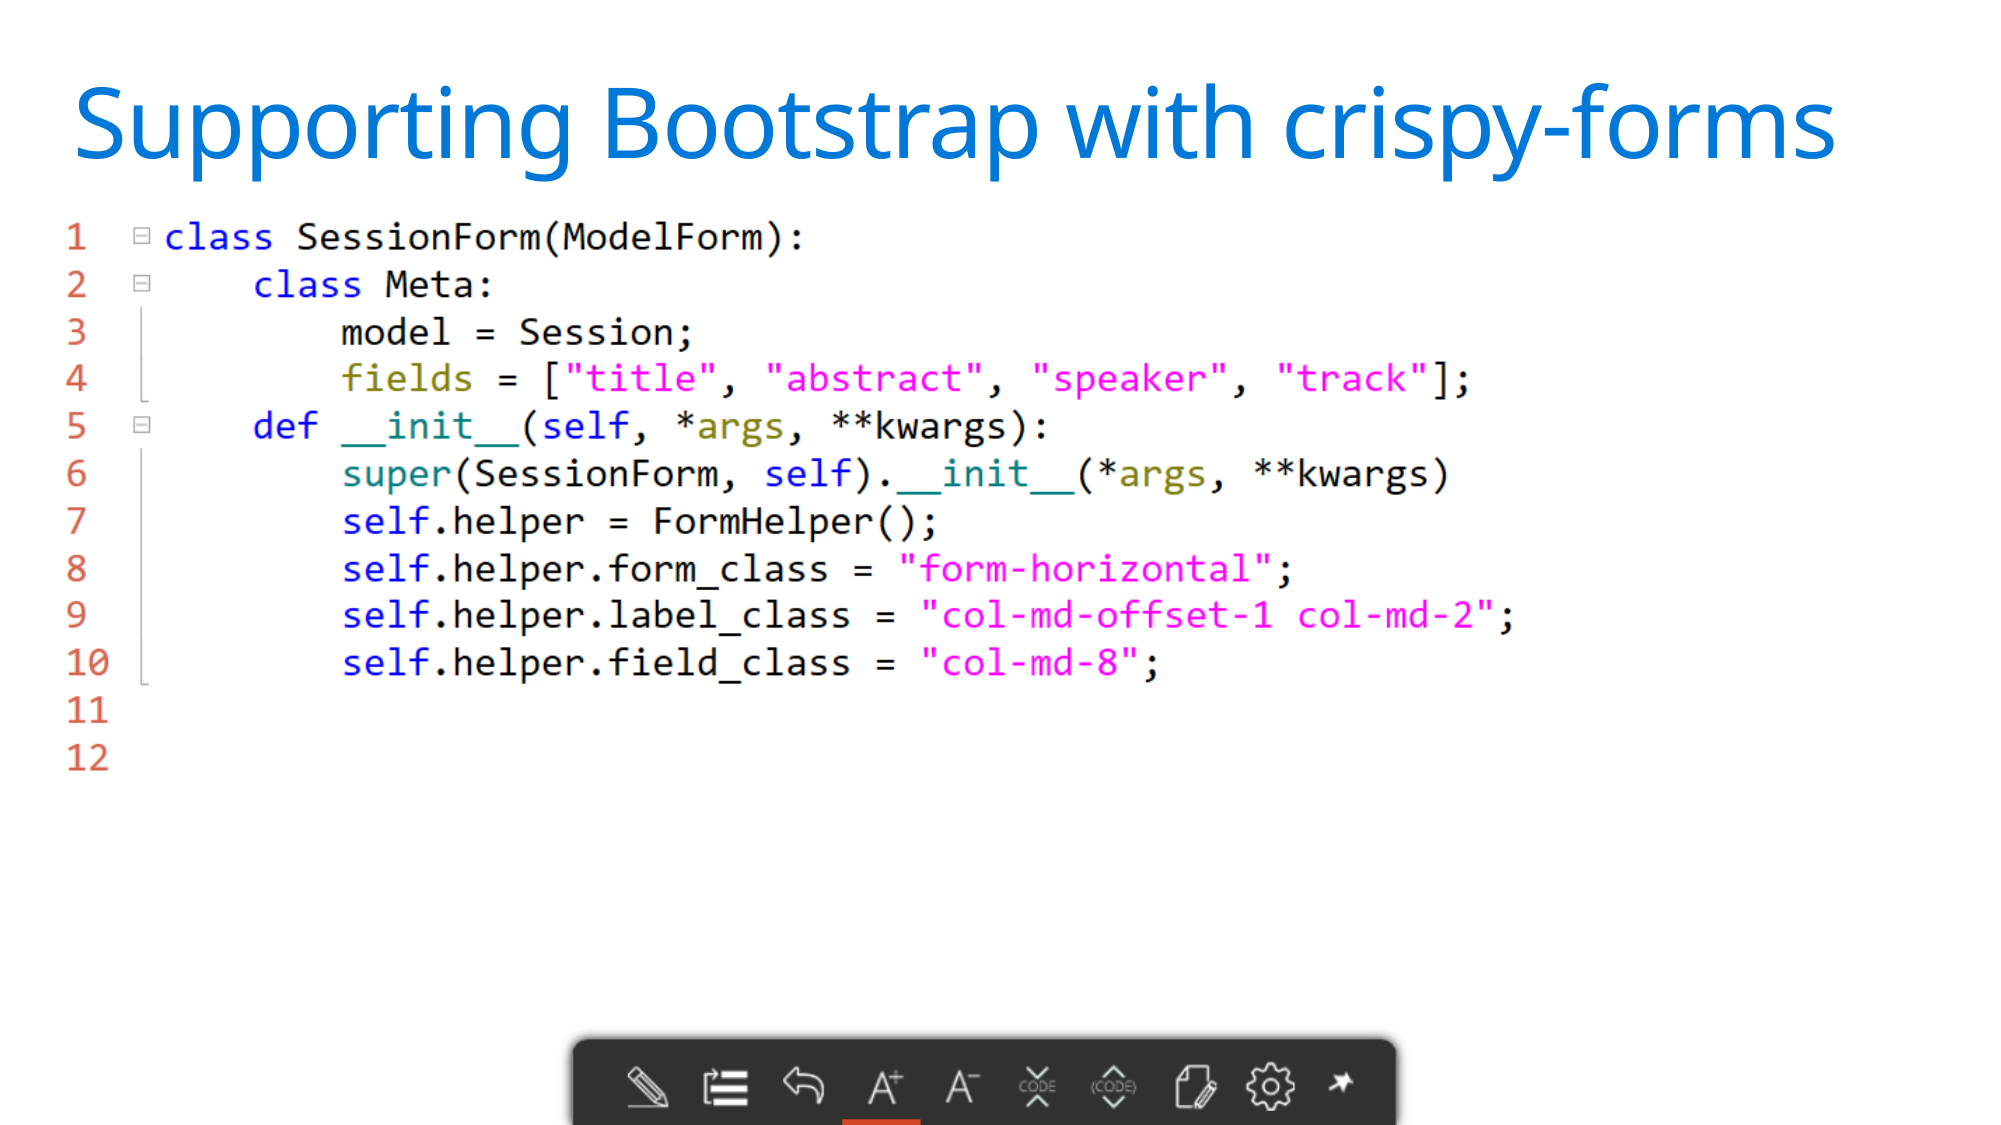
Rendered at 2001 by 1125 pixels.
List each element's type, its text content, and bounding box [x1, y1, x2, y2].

picture [58, 205, 1911, 1125]
title Supporting Bootstrap with crispy-forms [58, 58, 1942, 206]
